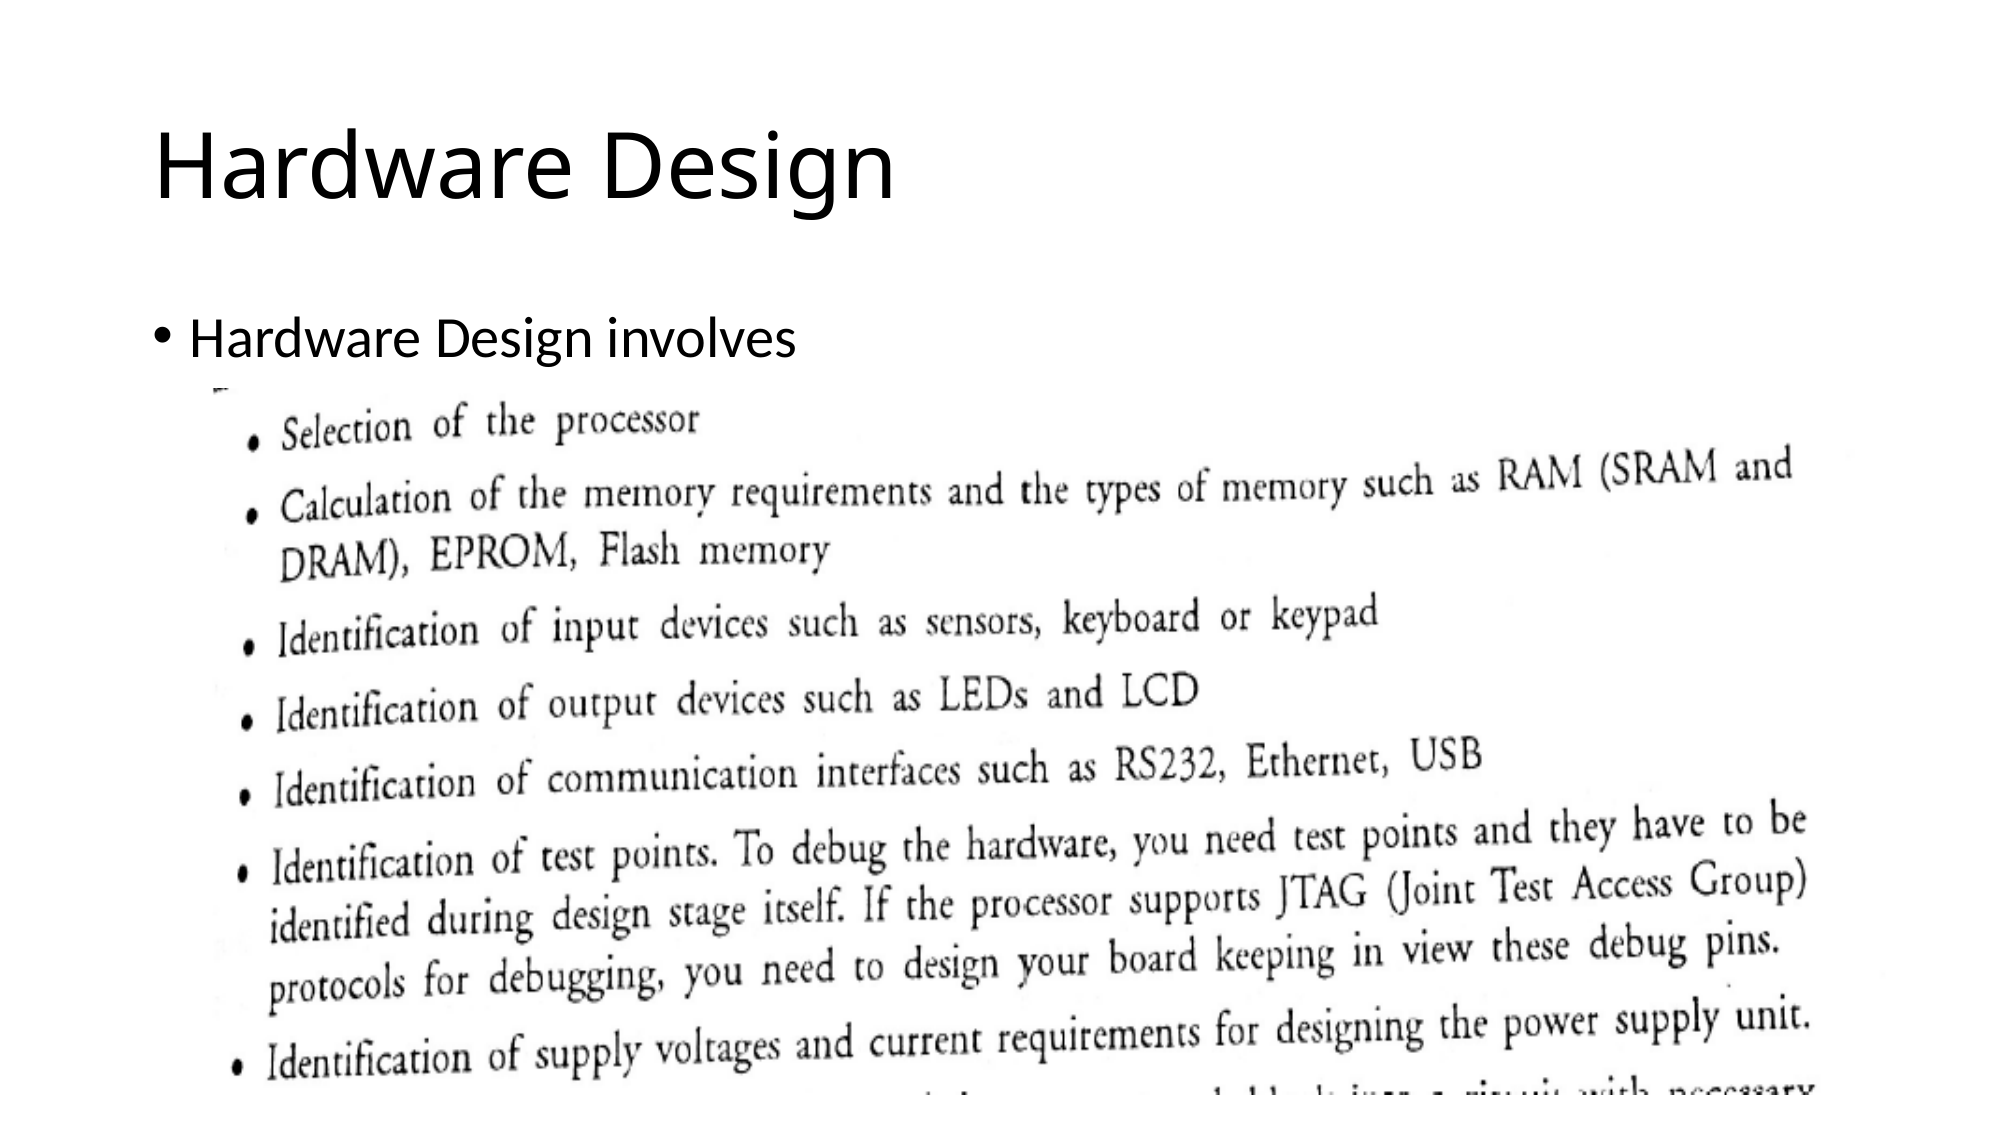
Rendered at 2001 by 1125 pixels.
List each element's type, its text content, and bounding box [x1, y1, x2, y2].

list Hardware Design involves [137, 299, 1863, 1014]
title Hardware Design [137, 59, 1863, 278]
picture [212, 388, 1897, 1095]
